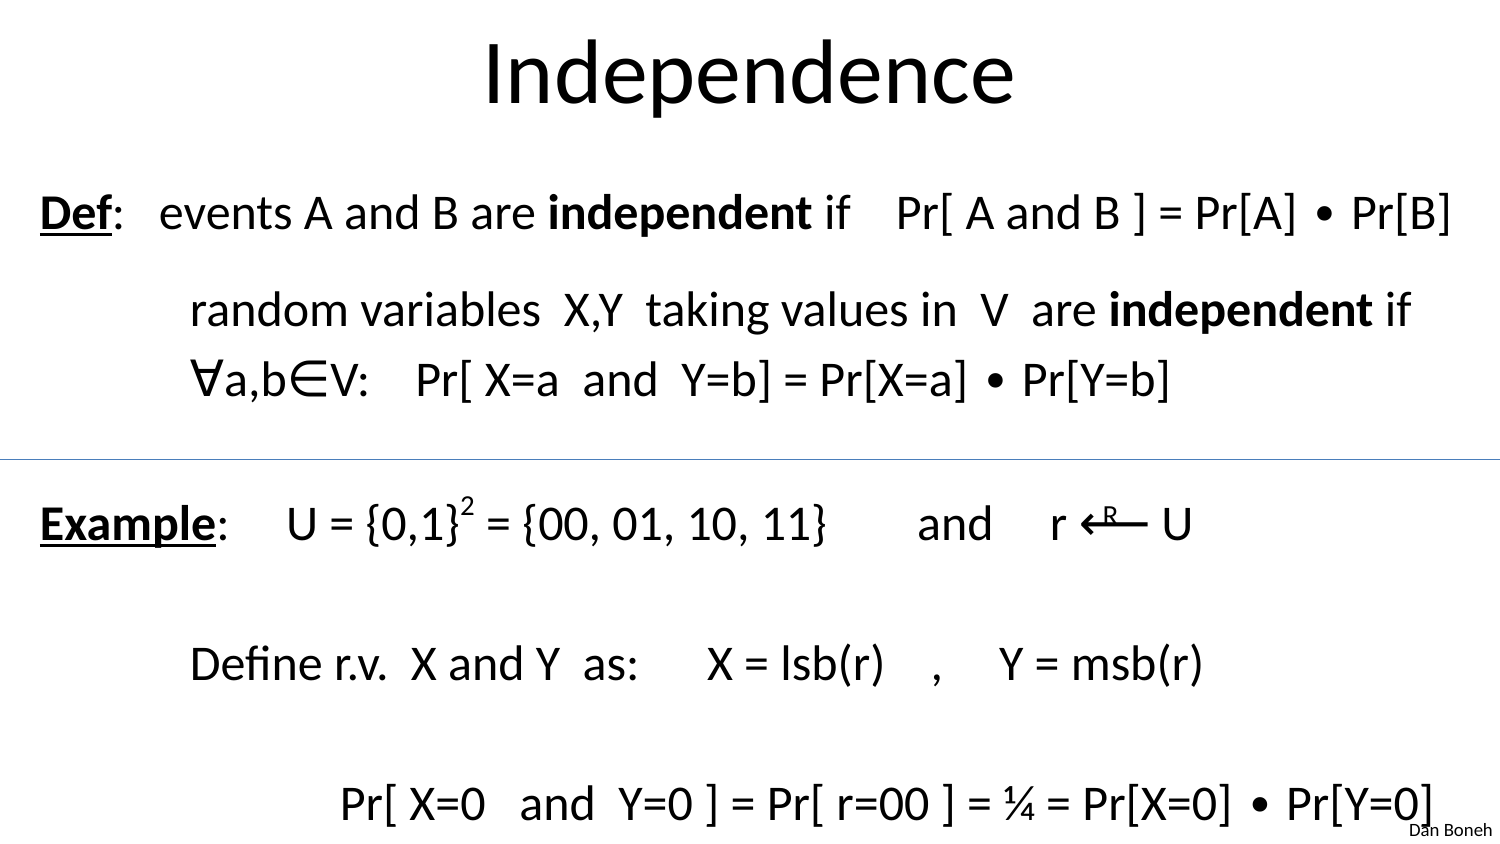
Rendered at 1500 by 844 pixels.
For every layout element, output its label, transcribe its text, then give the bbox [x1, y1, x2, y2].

list Def: events A and B are independent if Pr[ A and B ] = Pr[A] ∙ Pr[B] random variables X,Y taking values in V are independent if ∀a,b∈V: Pr[ X=a and Y=b] = Pr[X=a] ∙ Pr[Y=b] Example: U = {0,1}2 = {00, 01, 10, 11} and r ⟵ U Define r.v. X and Y as: X = lsb(r) , Y = msb(r) Pr[ X=0 and Y=0 ] = Pr[ r=00 ] = ¼ = Pr[X=0] ∙ Pr[Y=0] [24, 171, 1500, 459]
text_box R [1087, 488, 1134, 539]
title Independence [75, 0, 1425, 138]
list Def: events A and B are independent if Pr[ A and B ] = Pr[A] ∙ Pr[B] random variables X,Y taking values in V are independent if ∀a,b∈V: Pr[ X=a and Y=b] = Pr[X=a] ∙ Pr[Y=b] Example: U = {0,1}2 = {00, 01, 10, 11} and r ⟵ U Define r.v. X and Y as: X = lsb(r) , Y = msb(r) Pr[ X=0 and Y=0 ] = Pr[ r=00 ] = ¼ = Pr[X=0] ∙ Pr[Y=0] [24, 465, 1500, 844]
